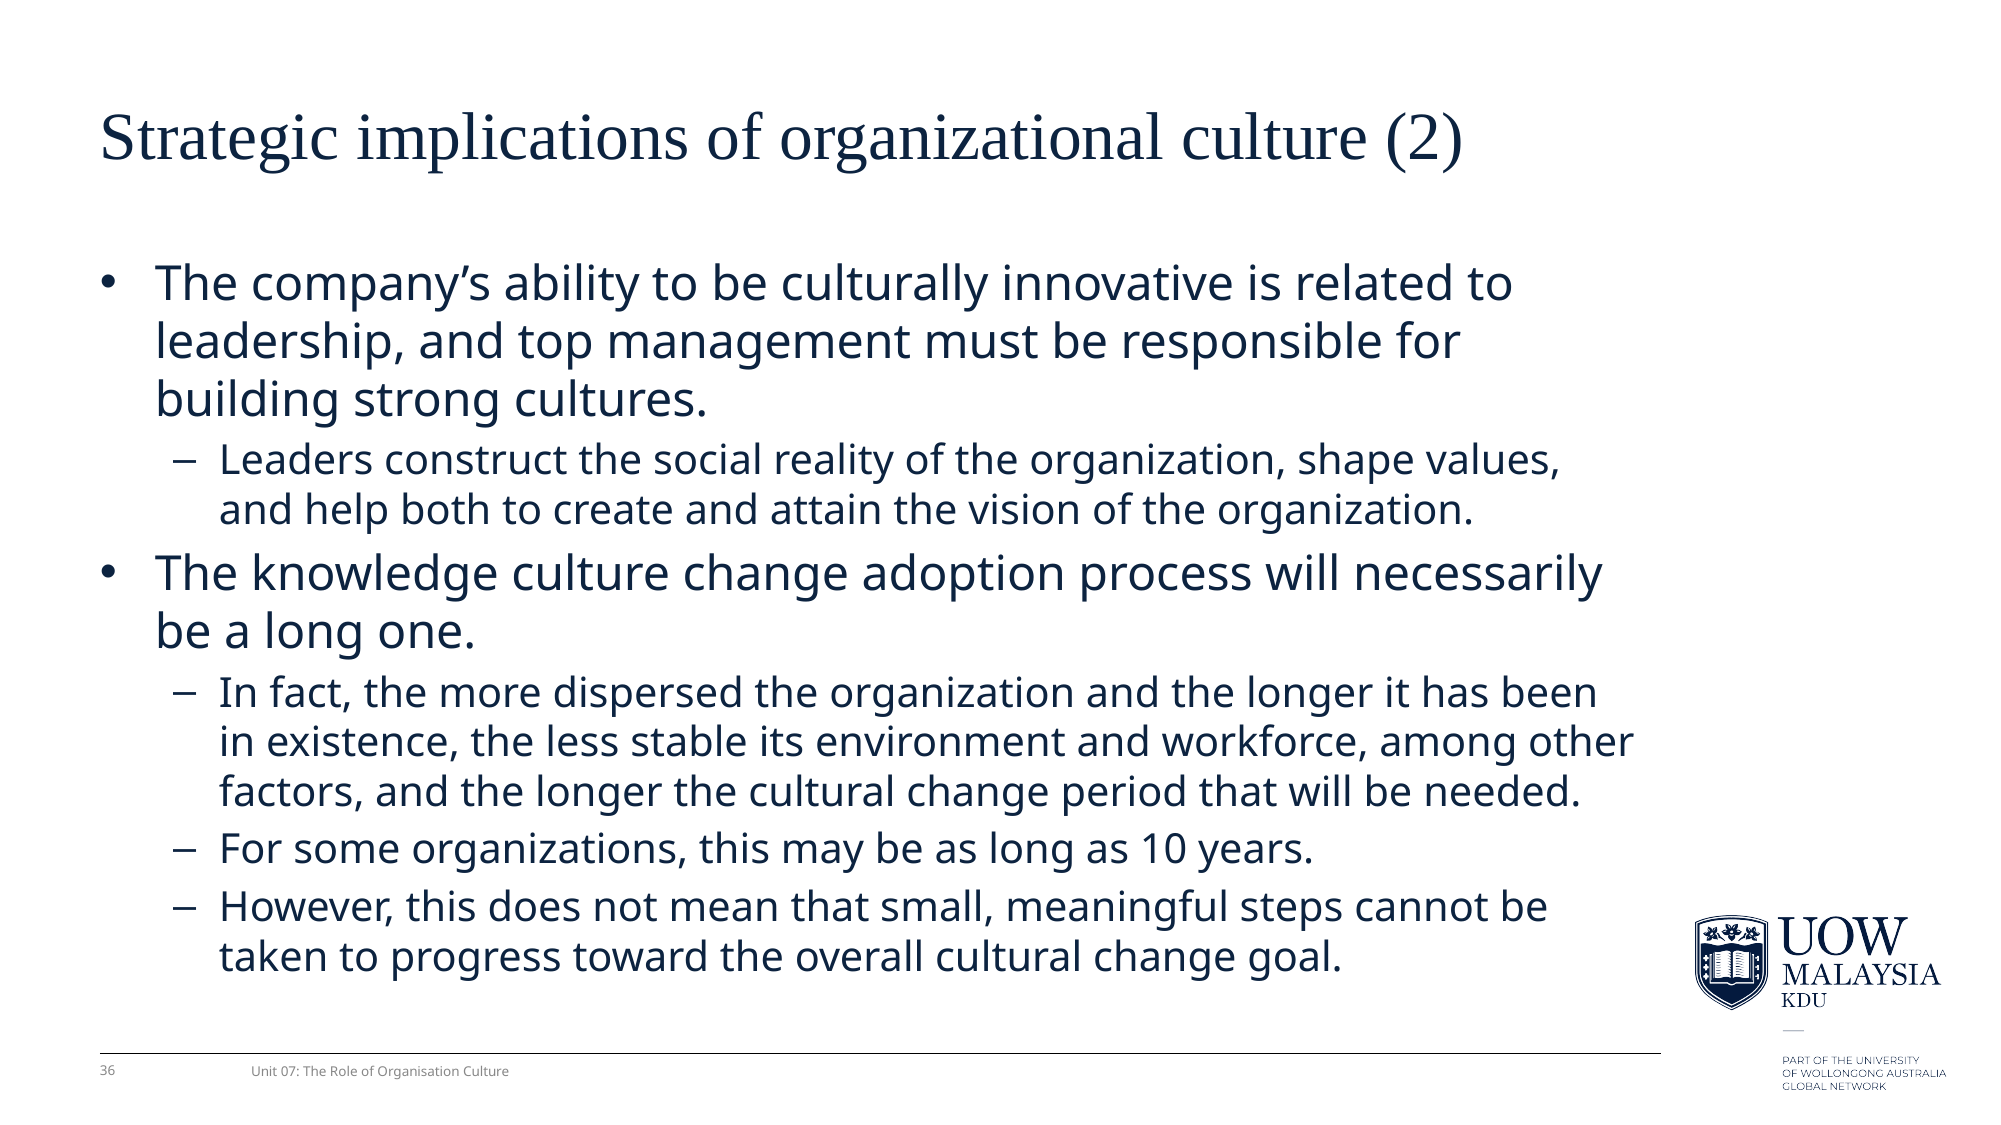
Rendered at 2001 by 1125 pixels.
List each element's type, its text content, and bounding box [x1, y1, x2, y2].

picture [1695, 915, 1947, 1091]
list The company’s ability to be culturally innovative is related to leadership, and top management must be responsible for building strong cultures. Leaders construct the social reality of the organization, shape values, and help both to create and attain the vision of the organization. The knowledge culture change adoption process will necessarily be a long one. In fact, the more dispersed the organization and the longer it has been in existence, the less stable its environment and workforce, among other factors, and the longer the cultural change period that will be needed. For some organizations, this may be as long as 10 years. However, this does not mean that small, meaningful steps cannot be taken to progress toward the overall cultural change goal. [99, 251, 1661, 1004]
slide_number 36 [99, 1059, 180, 1091]
footer Unit 07: The Role of Organisation Culture [250, 1059, 885, 1091]
title Strategic implications of organizational culture (2) [99, 67, 1661, 207]
